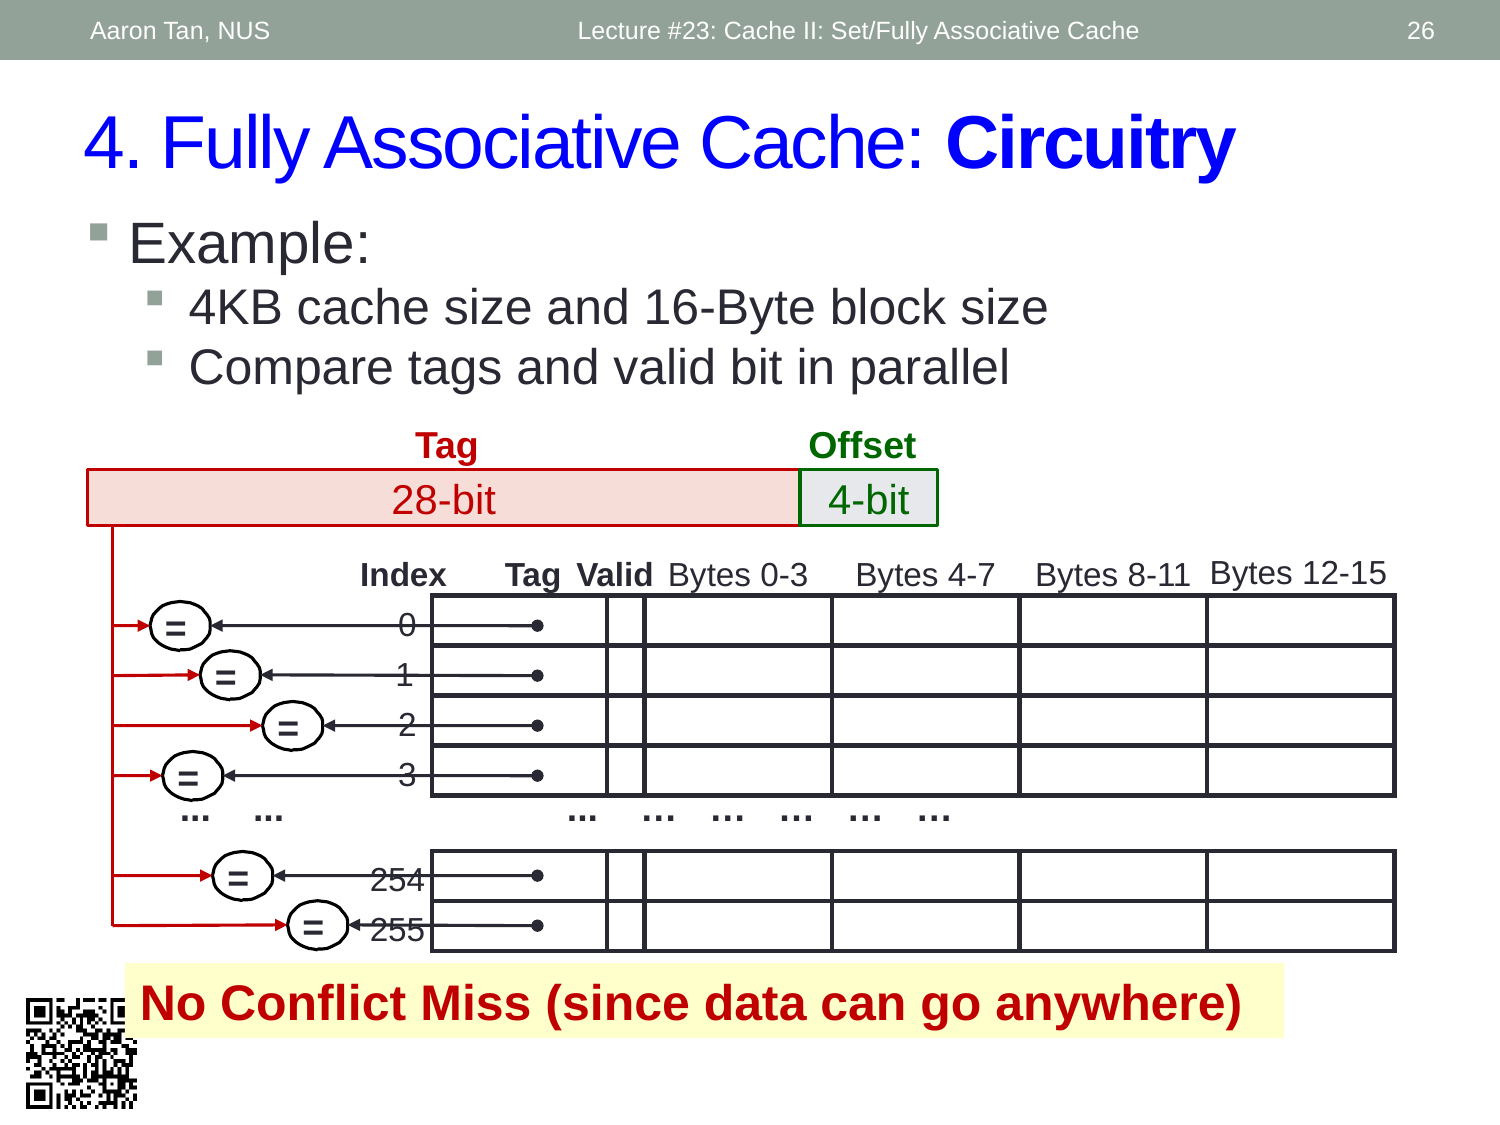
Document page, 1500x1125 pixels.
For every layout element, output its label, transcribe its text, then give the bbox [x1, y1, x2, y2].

text_box Example: 4KB cache size and 16-Byte block size Compare tags and valid bit in parallel [74, 200, 1453, 400]
title 4. Fully Associative Cache: Circuitry [68, 86, 1450, 192]
picture [18, 990, 144, 1116]
footer Lecture #23: Cache II: Set/Fully Associative Cache [562, 3, 1238, 57]
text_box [87, 412, 951, 526]
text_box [112, 543, 1406, 957]
text_box No Conflict Miss (since data can go anywhere) [124, 965, 1285, 1038]
slide_number Aaron Tan, NUS [75, 3, 550, 57]
slide_number 26 [1308, 3, 1450, 57]
